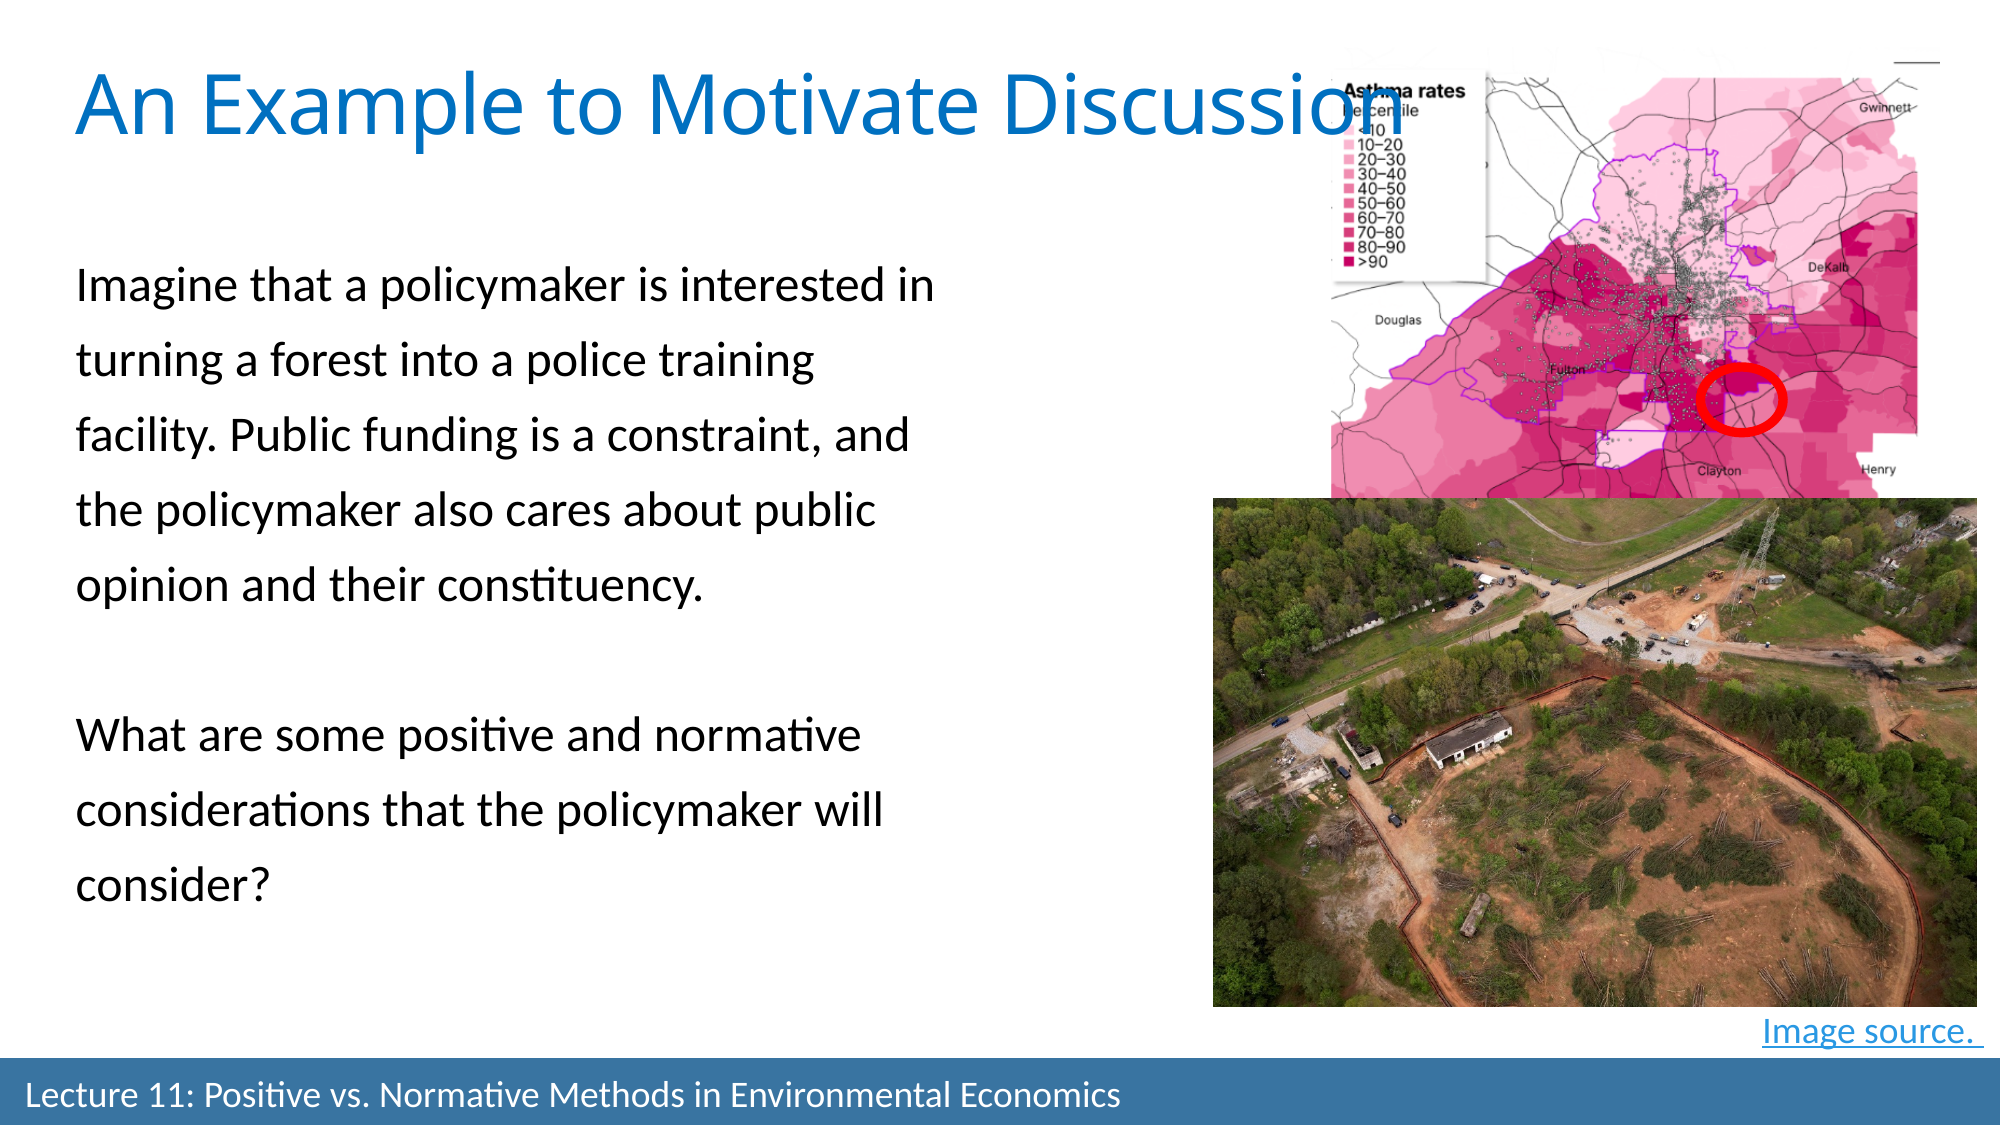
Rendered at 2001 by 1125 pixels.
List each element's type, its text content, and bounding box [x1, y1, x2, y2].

text_box An Example to Motivate Discussion [60, 28, 1552, 160]
text_box Image source. [1747, 998, 1999, 1059]
picture [1213, 47, 1977, 1007]
text_box Imagine that a policymaker is interested in turning a forest into a police training facility. Public funding is a constraint, and the policymaker also cares about public opinion and their constituency. What are some positive and normative considerations that the policymaker will consider? [60, 229, 980, 1039]
